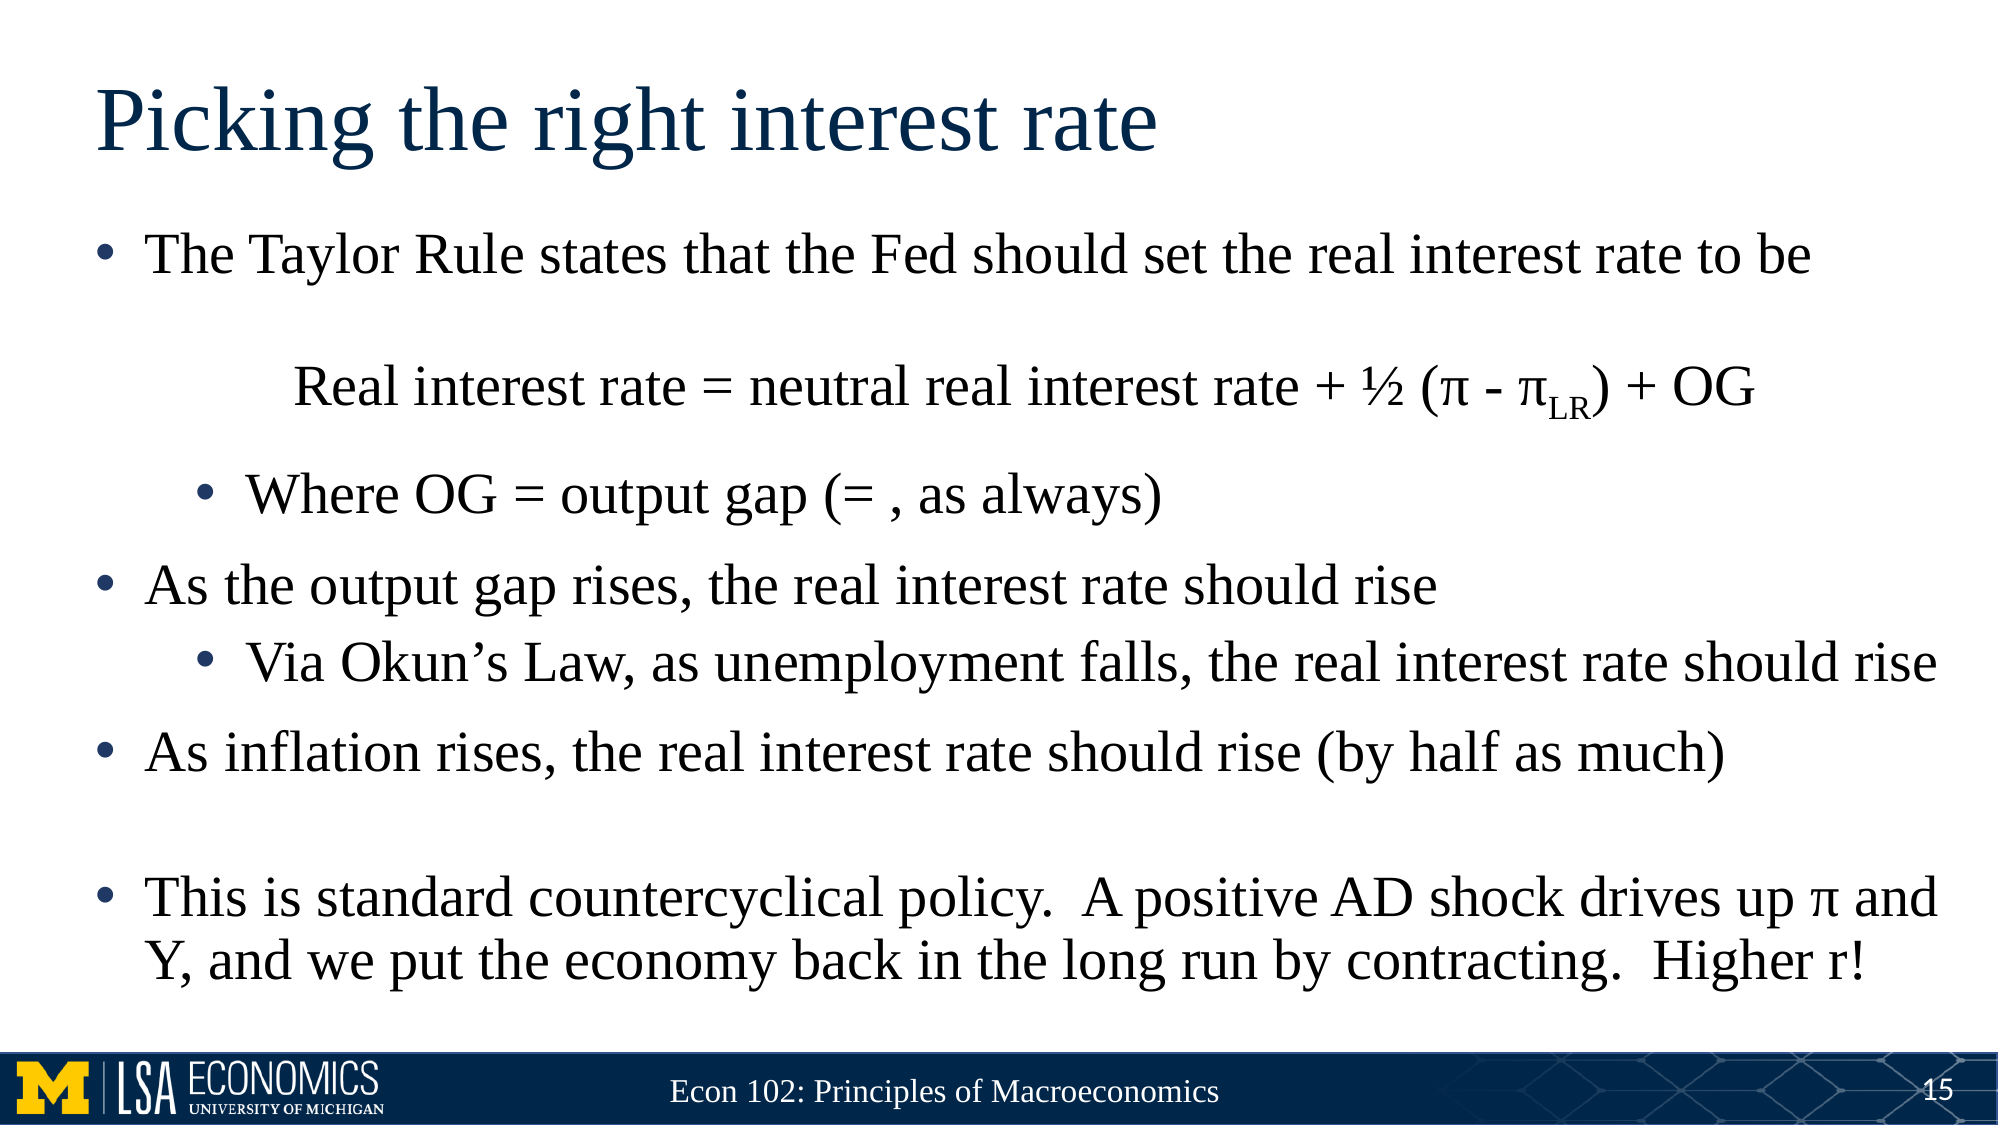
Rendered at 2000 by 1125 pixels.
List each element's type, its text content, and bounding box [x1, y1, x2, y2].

slide_number 15 [1834, 1057, 1975, 1117]
footer Econ 102: Principles of Macroeconomics [607, 1059, 1283, 1120]
picture [16, 1060, 384, 1115]
picture [1363, 1052, 2000, 1125]
title Picking the right interest rate [75, 59, 1925, 182]
